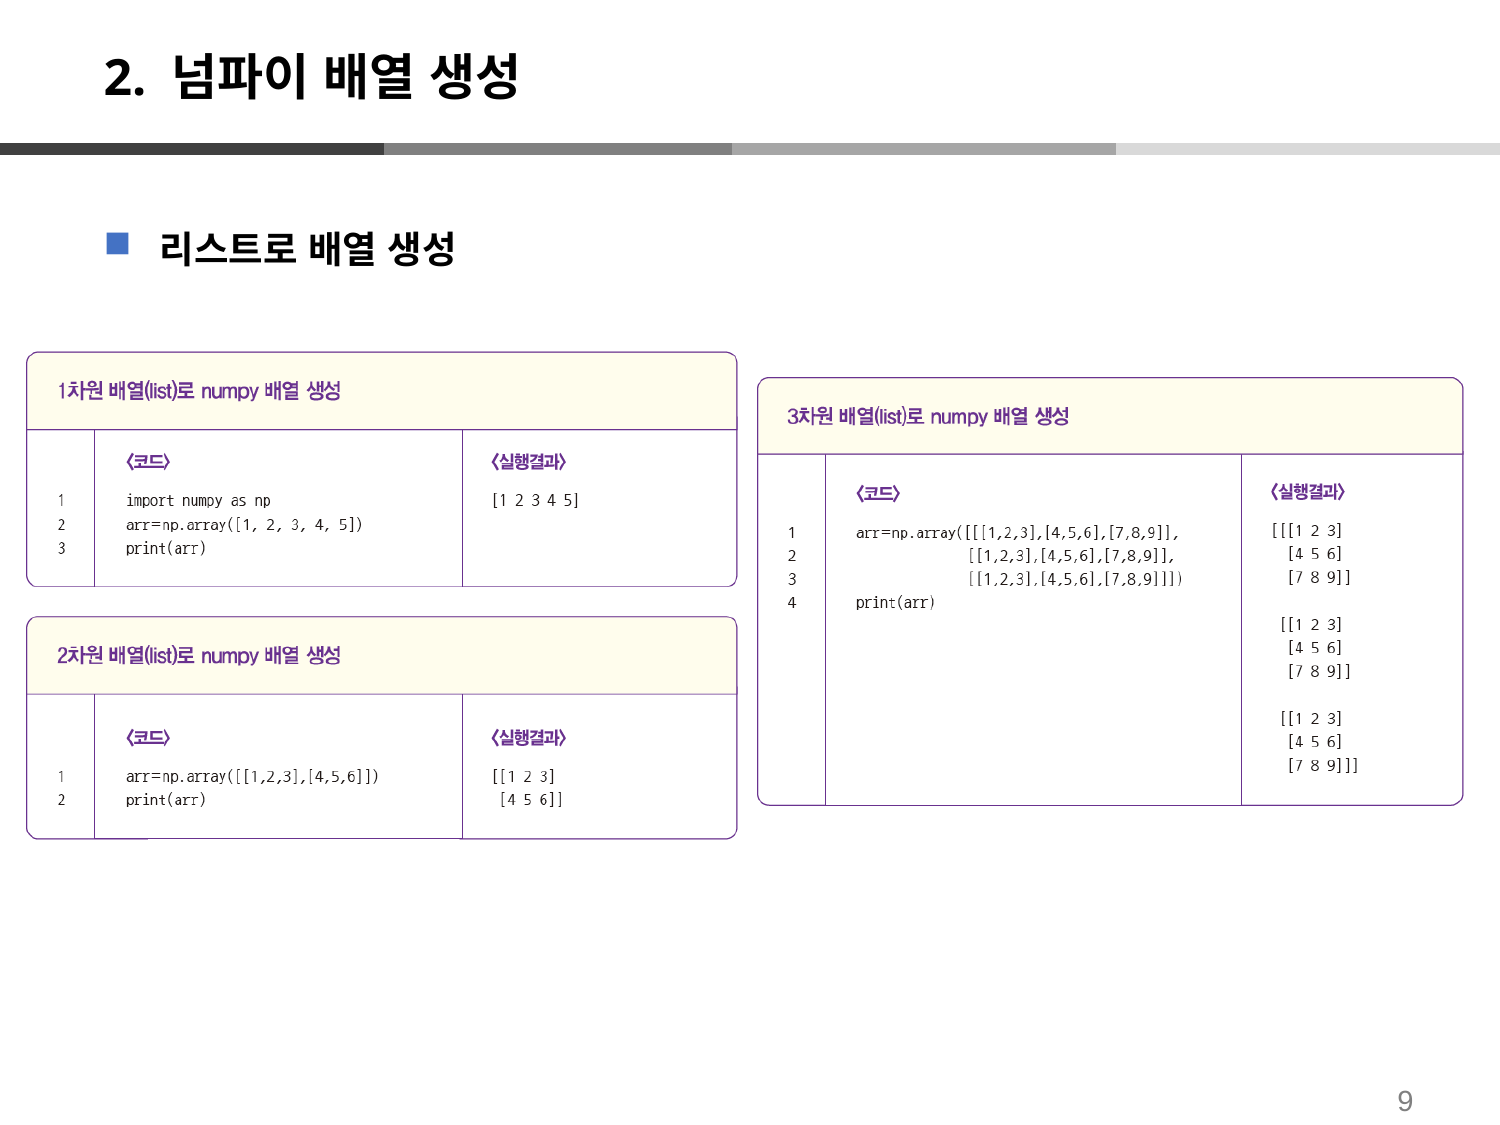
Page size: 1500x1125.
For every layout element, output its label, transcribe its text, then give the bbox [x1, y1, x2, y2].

list 리스트로 배열 생성 [88, 196, 1436, 369]
picture [20, 340, 1482, 848]
title 2. 넘파이 배열 생성 [88, 30, 1211, 121]
list 리스트로 배열 생성 [88, 822, 1436, 1083]
